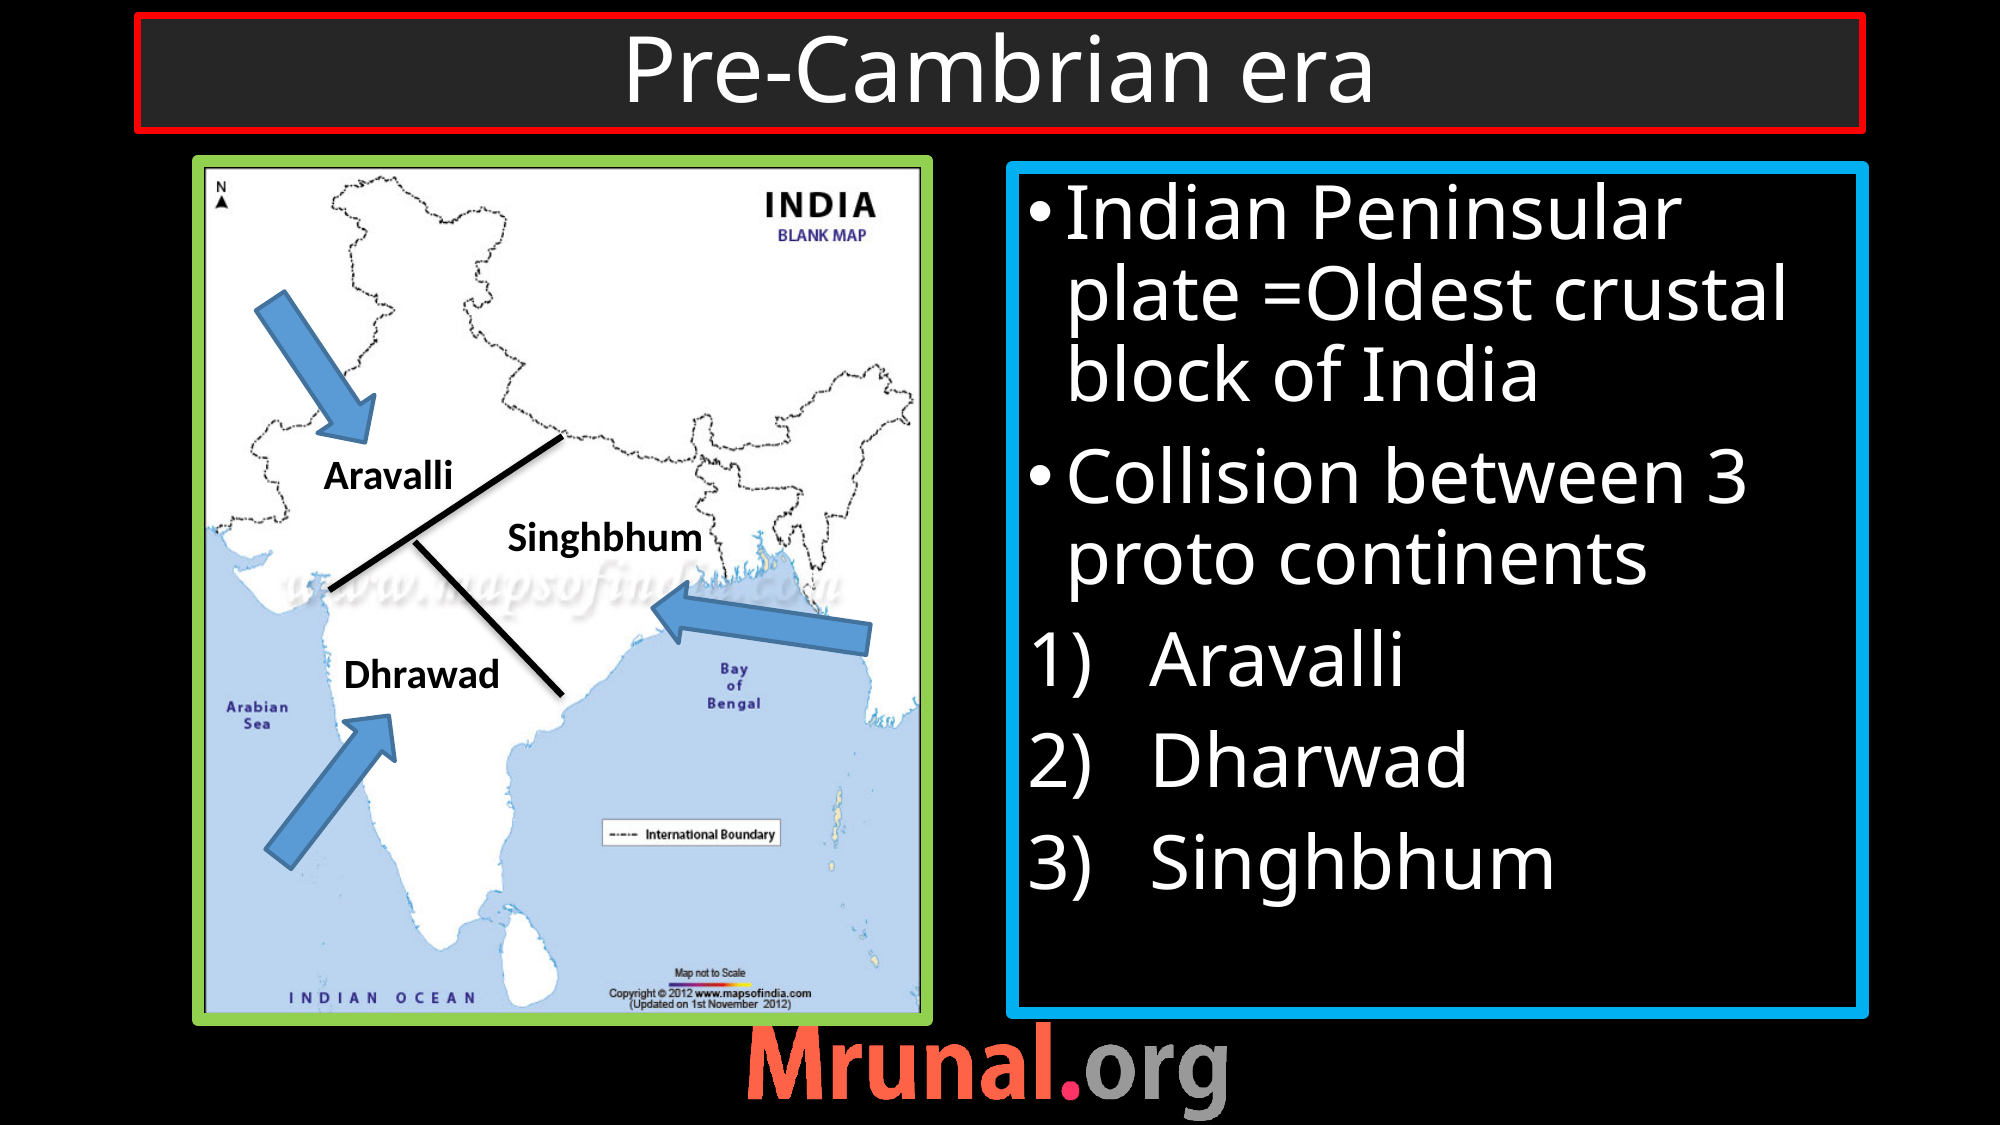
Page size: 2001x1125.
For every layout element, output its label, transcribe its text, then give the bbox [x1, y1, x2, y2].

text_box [414, 541, 563, 697]
list Indian Peninsular plate =Oldest crustal block of India Collision between 3 proto continents Aravalli Dharwad Singhbhum [1006, 161, 1869, 1019]
title Pre-Cambrian era [134, 12, 1866, 134]
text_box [328, 435, 563, 591]
picture [741, 1005, 1230, 1125]
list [203, 167, 922, 1014]
